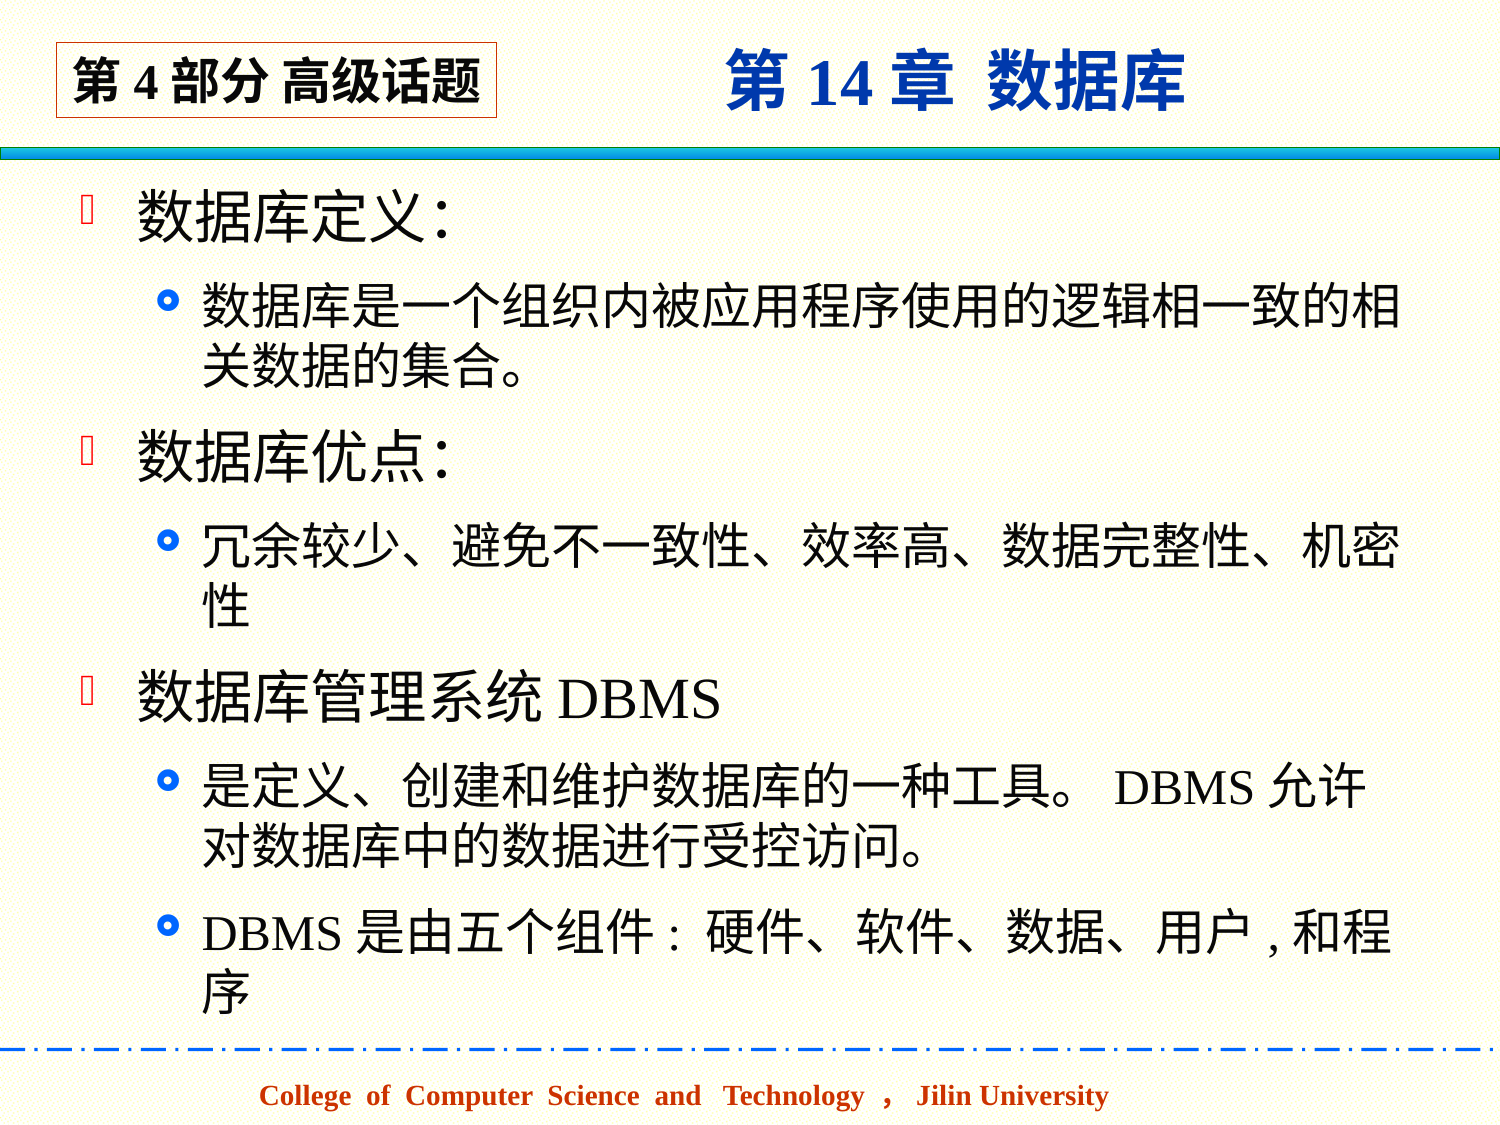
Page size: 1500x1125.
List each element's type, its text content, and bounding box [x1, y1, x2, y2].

picture [0, 0, 1500, 147]
list 数据库定义： 数据库是一个组织内被应用程序使用的逻辑相一致的相关数据的集合。 数据库优点： 冗余较少、避免不一致性、效率高、数据完整性、机密性 数据库管理系统DBMS 是定义、创建和维护数据库的一种工具。DBMS允许对数据库中的数据进行受控访问。 DBMS是由五个组件: 硬件、软件、数据、用户,和程序 [64, 172, 1423, 1011]
picture [0, 160, 1500, 1125]
title 第14章 数据库 [547, 30, 1364, 119]
text_box 第4部分 高级话题 [56, 42, 497, 118]
